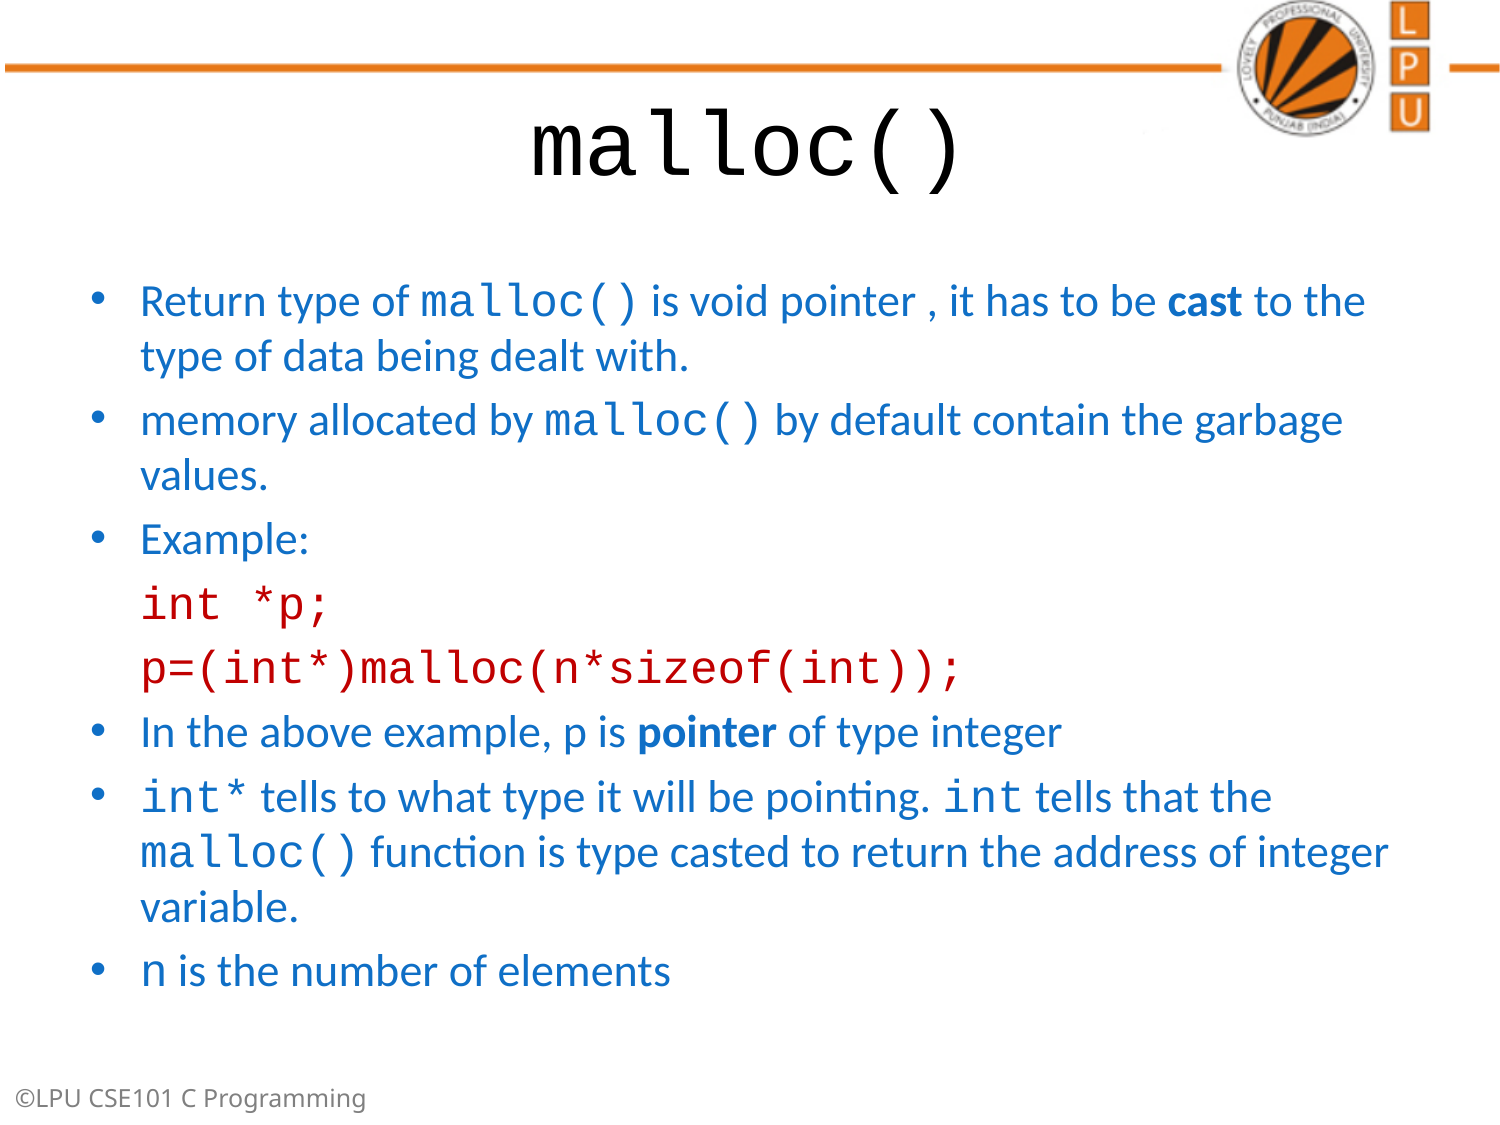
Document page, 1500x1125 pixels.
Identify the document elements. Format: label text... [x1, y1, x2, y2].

picture [5, 0, 1500, 155]
title malloc() [75, 45, 1425, 233]
list Return type of malloc() is void pointer , it has to be cast to the type of data being dealt with. memory allocated by malloc() by default contain the garbage values. Example: int *p; p=(int*)malloc(n*sizeof(int)); In the above example, p is pointer of type integer int* tells to what type it will be pointing. int tells that the malloc() function is type casted to return the address of integer variable. n is the number of elements [75, 262, 1425, 1005]
